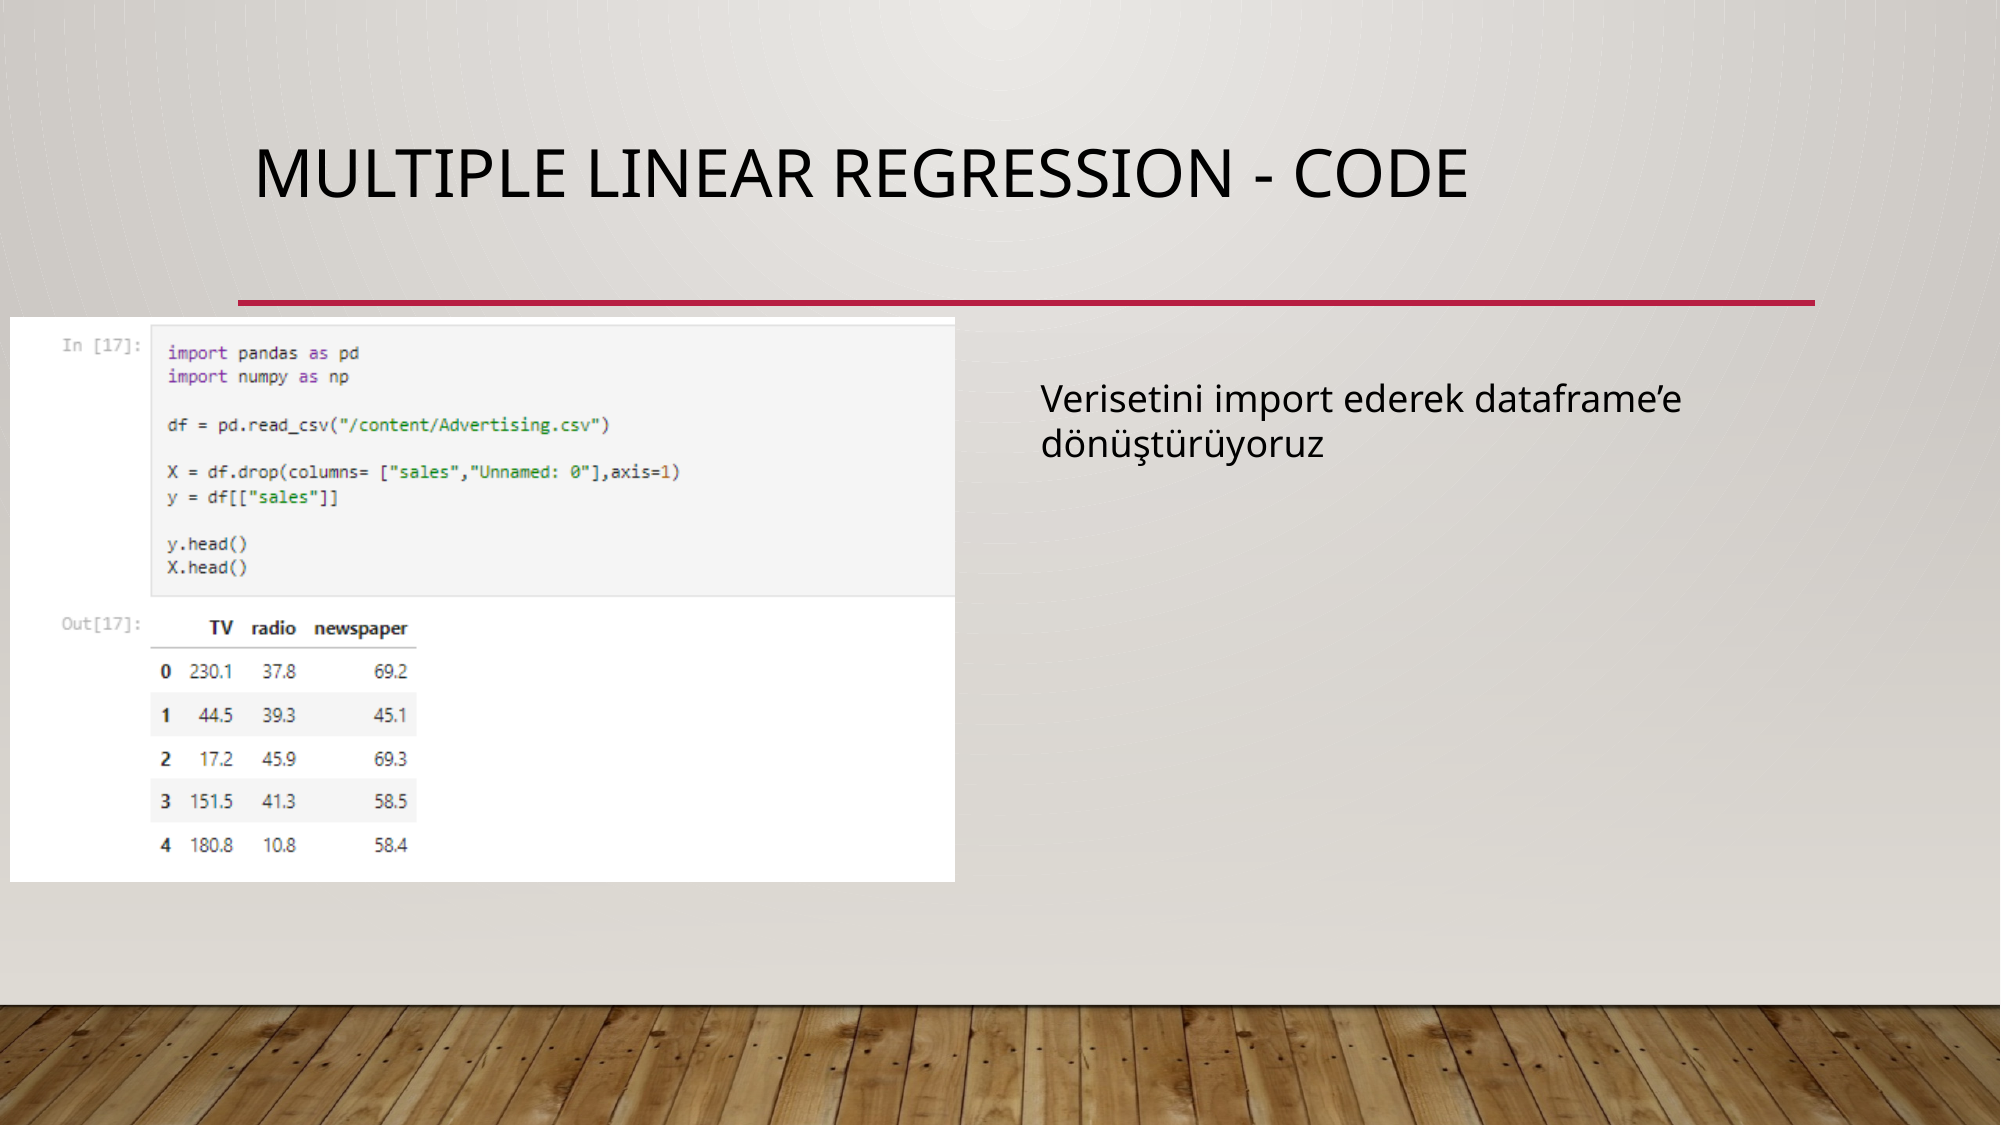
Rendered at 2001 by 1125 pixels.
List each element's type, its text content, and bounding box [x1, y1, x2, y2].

picture [0, 1005, 2000, 1125]
text_box Verisetini import ederek dataframe’e dönüştürüyoruz [1025, 367, 1877, 473]
picture [10, 316, 955, 882]
title MULTIPLE LINEAR REGRESSION - CODE [238, 131, 1814, 305]
